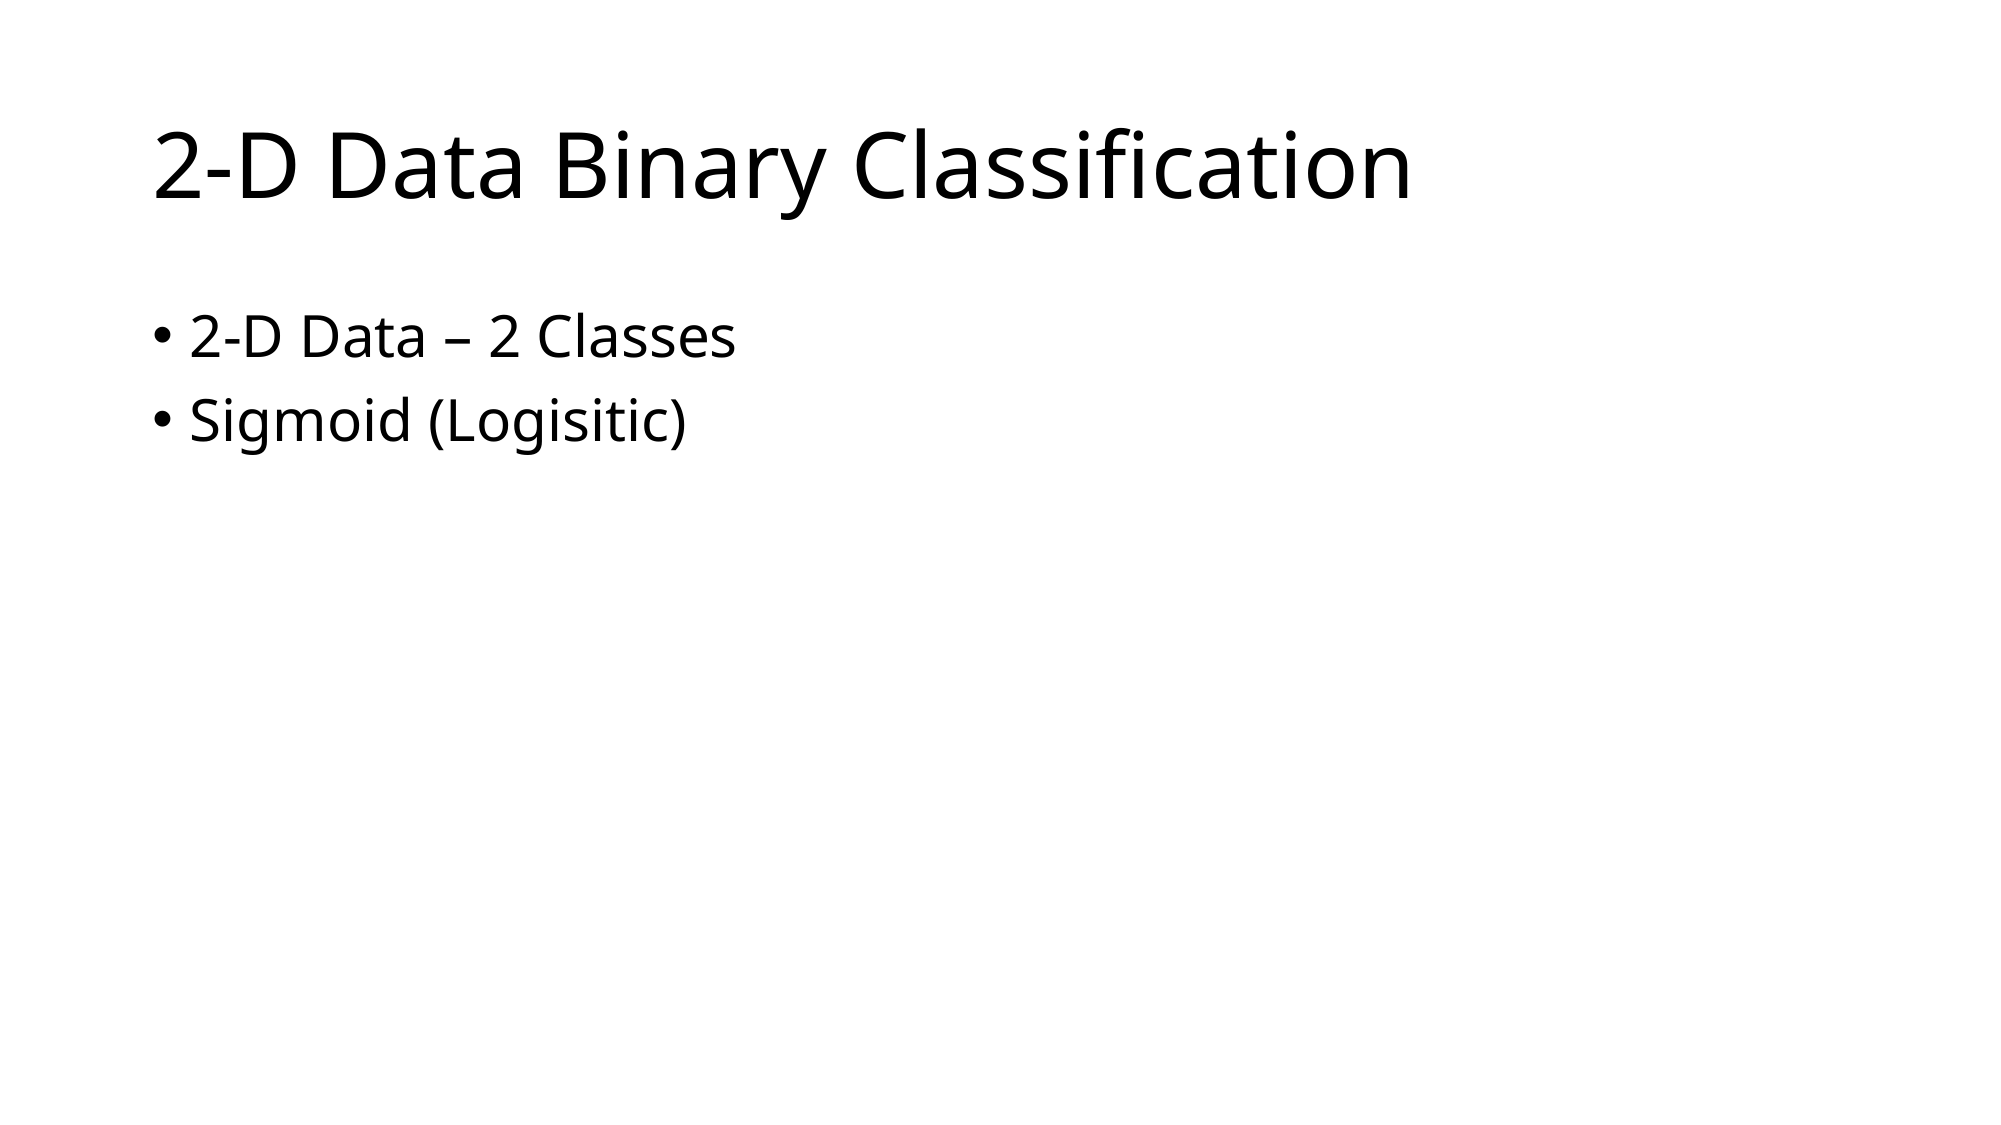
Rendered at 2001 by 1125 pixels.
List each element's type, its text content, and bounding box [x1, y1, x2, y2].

title 2-D Data Binary Classification [137, 59, 1863, 278]
